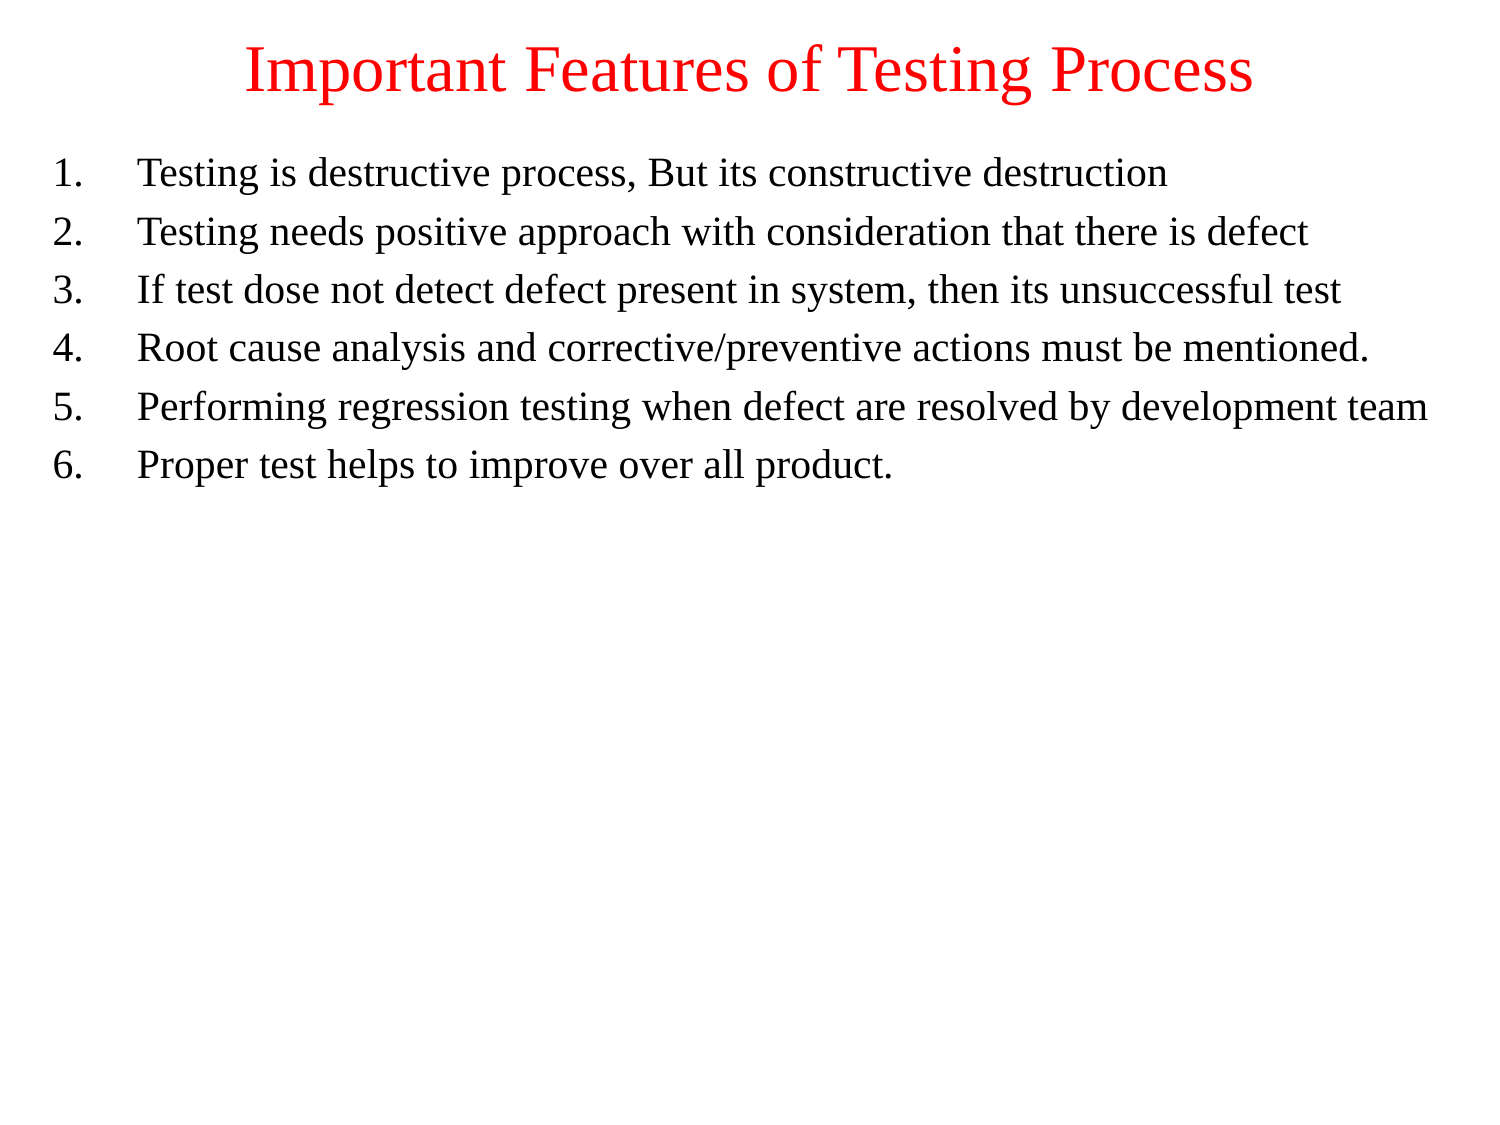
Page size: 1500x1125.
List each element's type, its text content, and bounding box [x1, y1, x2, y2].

title Important Features of Testing Process [75, 0, 1425, 130]
list Testing is destructive process, But its constructive destruction Testing needs positive approach with consideration that there is defect If test dose not detect defect present in system, then its unsuccessful test Root cause analysis and corrective/preventive actions must be mentioned. Performing regression testing when defect are resolved by development team Proper test helps to improve over all product. [37, 137, 1463, 1075]
